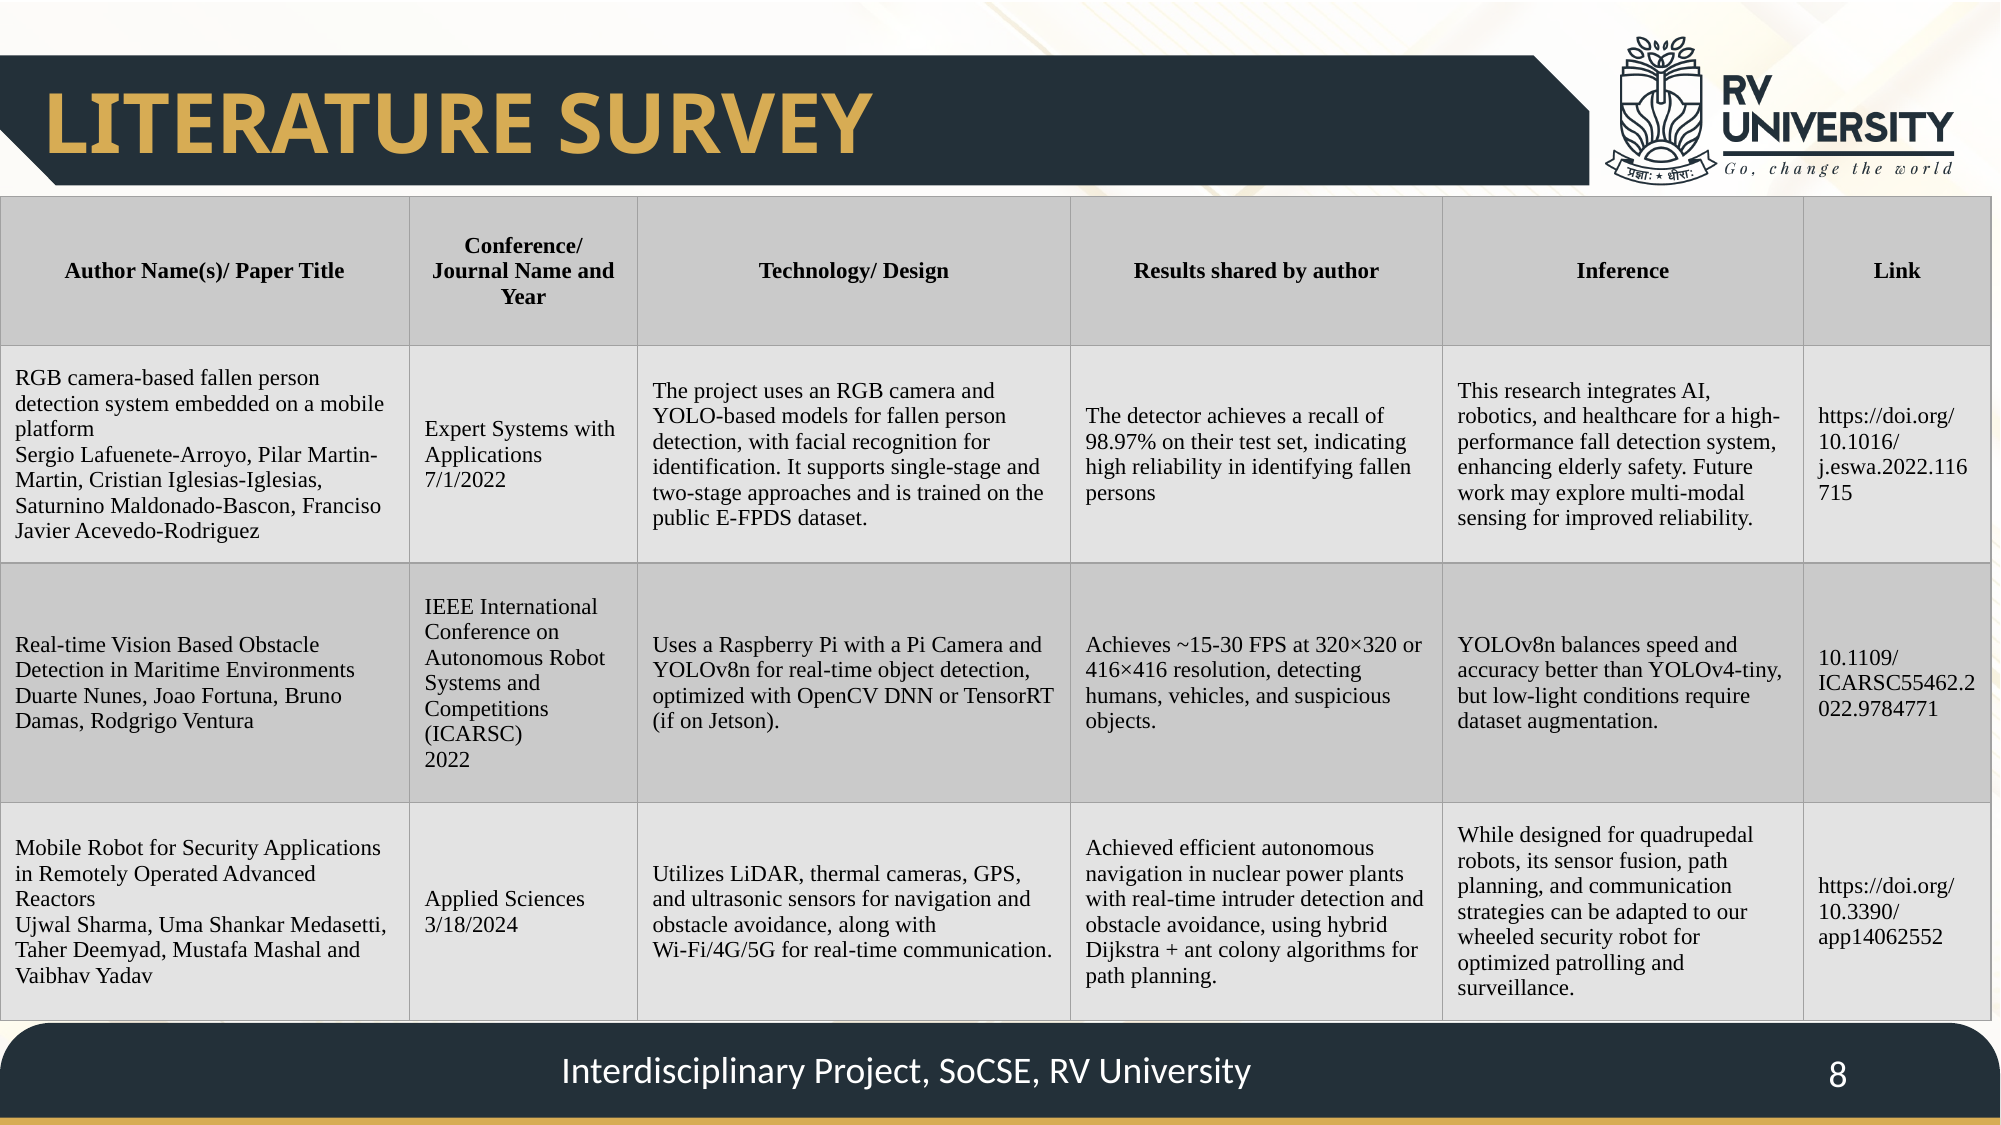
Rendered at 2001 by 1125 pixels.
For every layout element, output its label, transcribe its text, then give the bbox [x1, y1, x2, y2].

table_cell Achieves ~15-30 FPS at 320×320 or 416×416 resolution, detecting humans, vehicles, and suspicious objects. [1071, 564, 1442, 802]
table_header Link [1804, 197, 1990, 345]
table_cell While designed for quadrupedal robots, its sensor fusion, path planning, and communication strategies can be adapted to our wheeled security robot for optimized patrolling and surveillance. [1443, 803, 1803, 1020]
table_cell Real-time Vision Based Obstacle Detection in Maritime Environments Duarte Nunes, Joao Fortuna, Bruno Damas, Rodgrigo Ventura [1, 564, 409, 802]
table_cell The detector achieves a recall of 98.97% on their test set, indicating high reliability in identifying fallen persons [1071, 346, 1442, 562]
table_cell RGB camera-based fallen person detection system embedded on a mobile platform Sergio Lafuenete-Arroyo, Pilar Martin-Martin, Cristian Iglesias-Iglesias, Saturnino Maldonado-Bascon, Franciso Javier Acevedo-Rodriguez [1, 346, 409, 562]
table_cell https://doi.org/10.1016/j.eswa.2022.116715 [1804, 346, 1990, 562]
table_cell Expert Systems with Applications 7/1/2022 [410, 346, 637, 562]
table_cell Utilizes LiDAR, thermal cameras, GPS, and ultrasonic sensors for navigation and obstacle avoidance, along with Wi-Fi/4G/5G for real-time communication. [638, 803, 1070, 1020]
picture [1558, 0, 2000, 248]
table_header Conference/ Journal Name and Year [410, 197, 637, 345]
table_header Results shared by author [1071, 197, 1442, 345]
text_box LITERATURE SURVEY [0, 55, 1590, 186]
table_cell YOLOv8n balances speed and accuracy better than YOLOv4-tiny, but low-light conditions require dataset augmentation. [1443, 564, 1803, 802]
table_cell Achieved efficient autonomous navigation in nuclear power plants with real-time intruder detection and obstacle avoidance, using hybrid Dijkstra + ant colony algorithms for path planning. [1071, 803, 1442, 1020]
table_cell The project uses an RGB camera and YOLO-based models for fallen person detection, with facial recognition for identification. It supports single-stage and two-stage approaches and is trained on the public E-FPDS dataset. [638, 346, 1070, 562]
table_cell Mobile Robot for Security Applications in Remotely Operated Advanced Reactors Ujwal Sharma, Uma Shankar Medasetti, Taher Deemyad, Mustafa Mashal and Vaibhav Yadav [1, 803, 409, 1020]
slide_number 8 [1754, 1042, 1863, 1103]
table_header Technology/ Design [638, 197, 1070, 345]
table_cell Uses a Raspberry Pi with a Pi Camera and YOLOv8n for real-time object detection, optimized with OpenCV DNN or TensorRT (if on Jetson). [638, 564, 1070, 802]
table_cell This research integrates AI, robotics, and healthcare for a high-performance fall detection system, enhancing elderly safety. Future work may explore multi-modal sensing for improved reliability. [1443, 346, 1803, 562]
table_cell https://doi.org/10.3390/app14062552 [1804, 803, 1990, 1020]
table_cell Applied Sciences 3/18/2024 [410, 803, 637, 1020]
table_header Inference [1443, 197, 1803, 345]
table_cell IEEE International Conference on Autonomous Robot Systems and Competitions (ICARSC) 2022 [410, 564, 637, 802]
table_cell 10.1109/ICARSC55462.2022.9784771 [1804, 564, 1990, 802]
table_header Author Name(s)/ Paper Title [1, 197, 409, 345]
slide_number Interdisciplinary Project, SoCSE, RV University [60, 1038, 1754, 1121]
